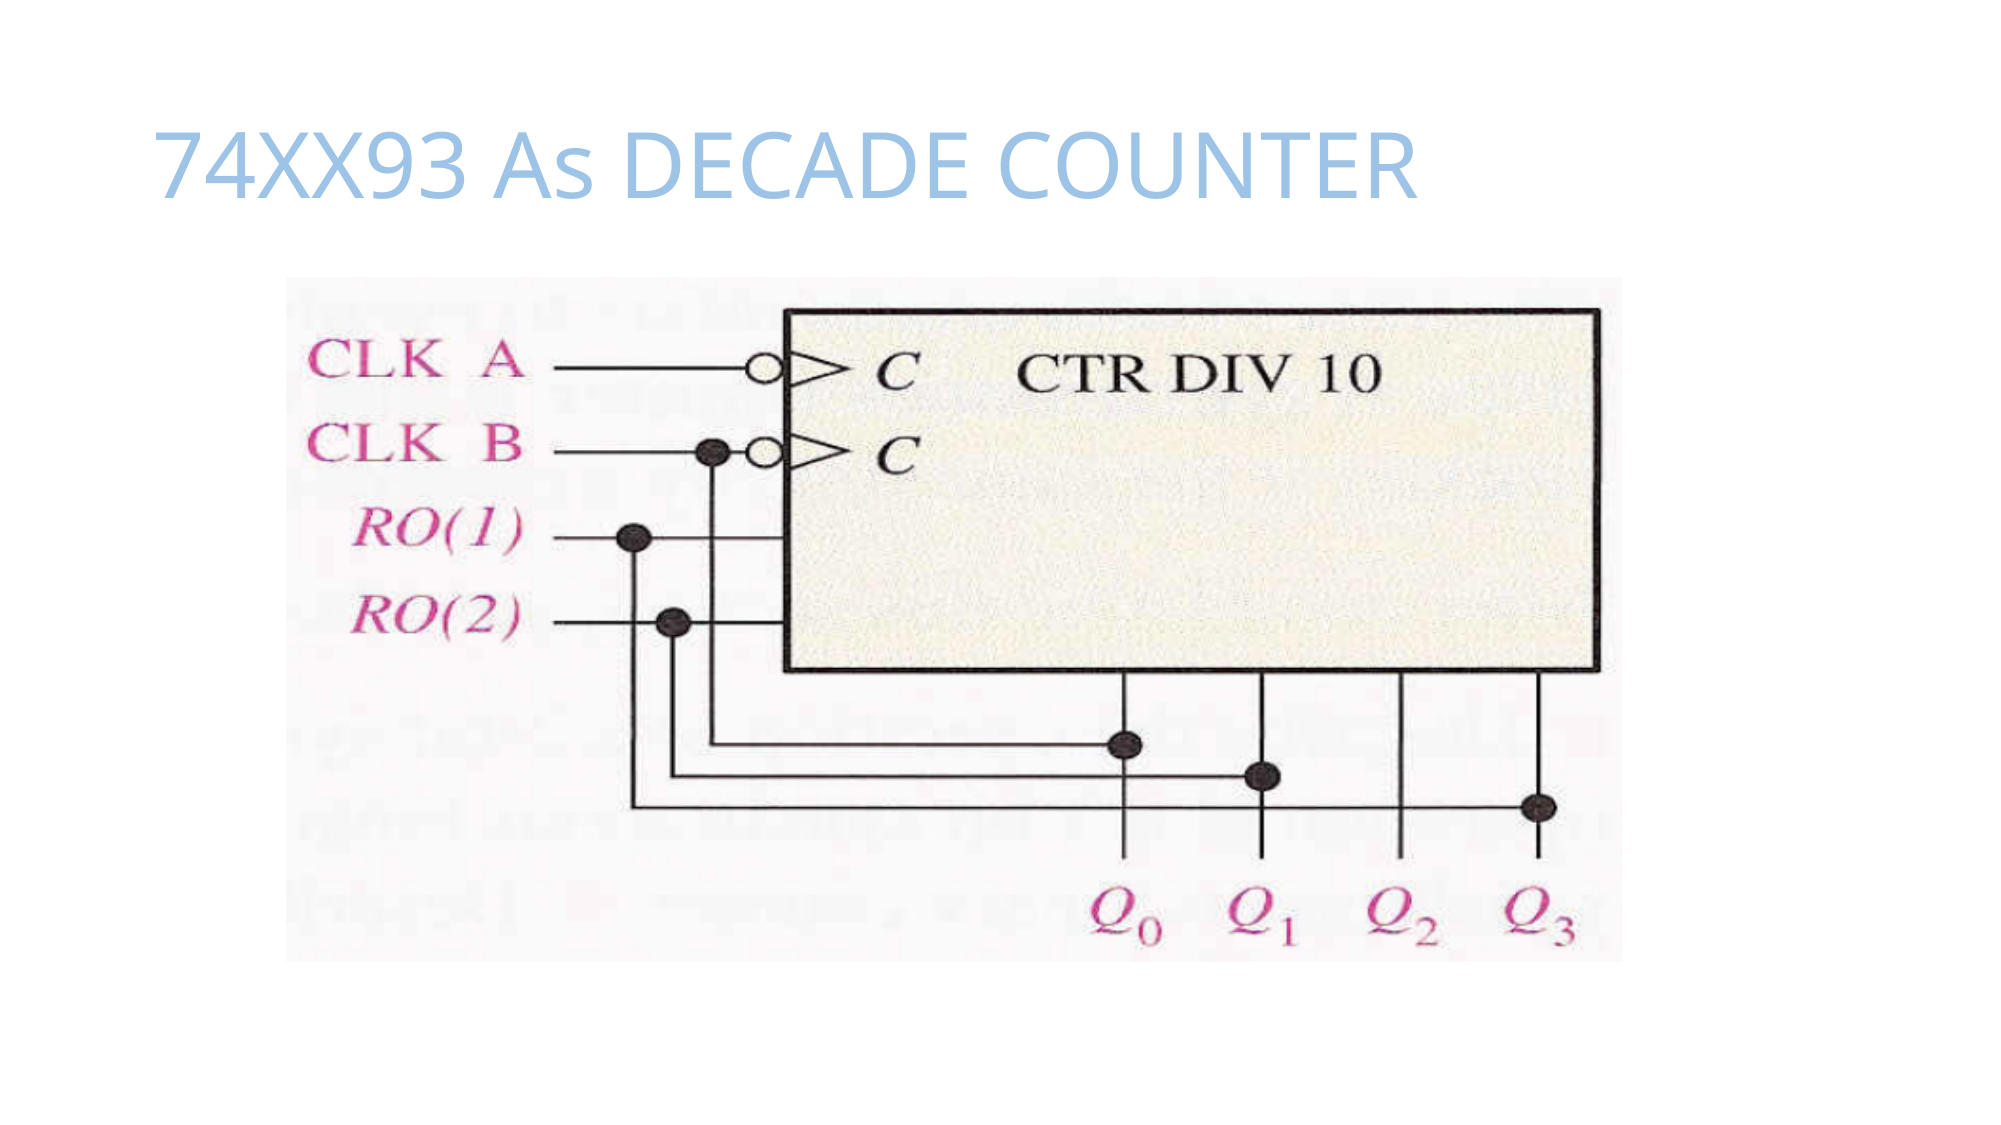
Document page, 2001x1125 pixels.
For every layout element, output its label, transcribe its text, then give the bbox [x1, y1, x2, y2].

picture [286, 277, 1622, 962]
title 74XX93 As DECADE COUNTER [137, 59, 1863, 278]
